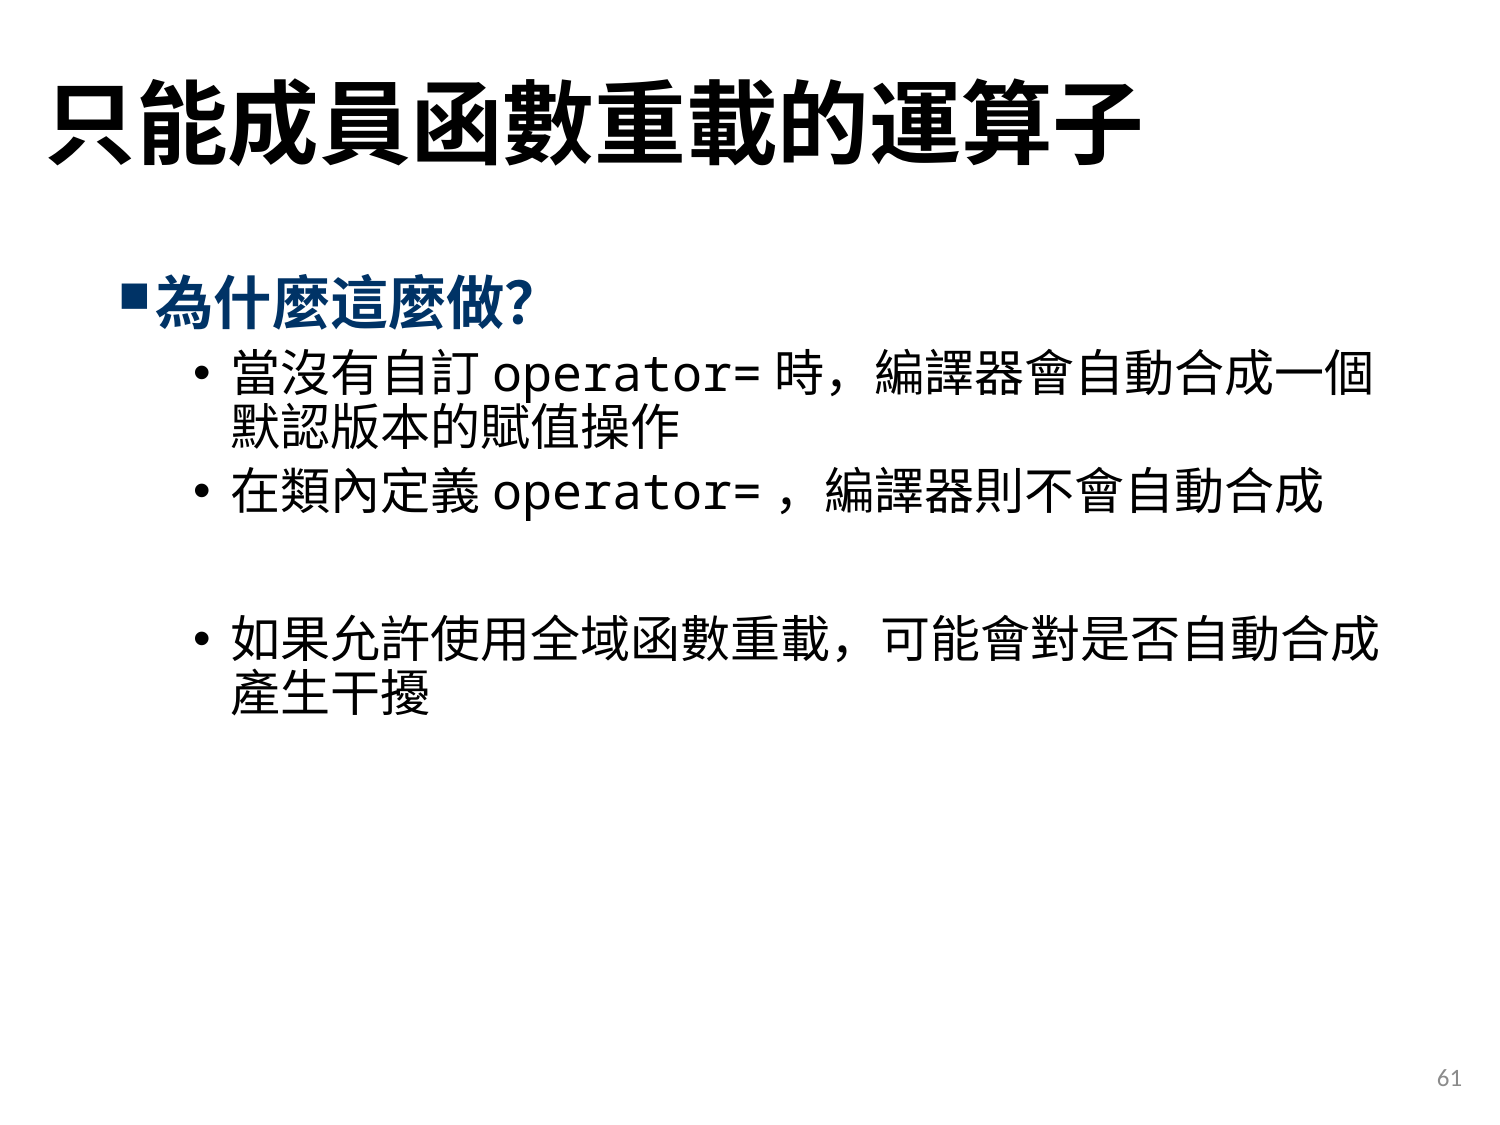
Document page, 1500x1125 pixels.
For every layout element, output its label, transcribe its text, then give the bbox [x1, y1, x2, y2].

slide_number 61 [1139, 1046, 1478, 1107]
list 為什麼這麼做？ 當沒有自訂operator=時，編譯器會自動合成一個默認版本的賦值操作 在類內定義operator=，編譯器則不會自動合成 如果允許使用全域函數重載，可能會對是否自動合成產生干擾 [103, 267, 1424, 1047]
title 只能成員函數重載的運算子 [29, 19, 1324, 237]
